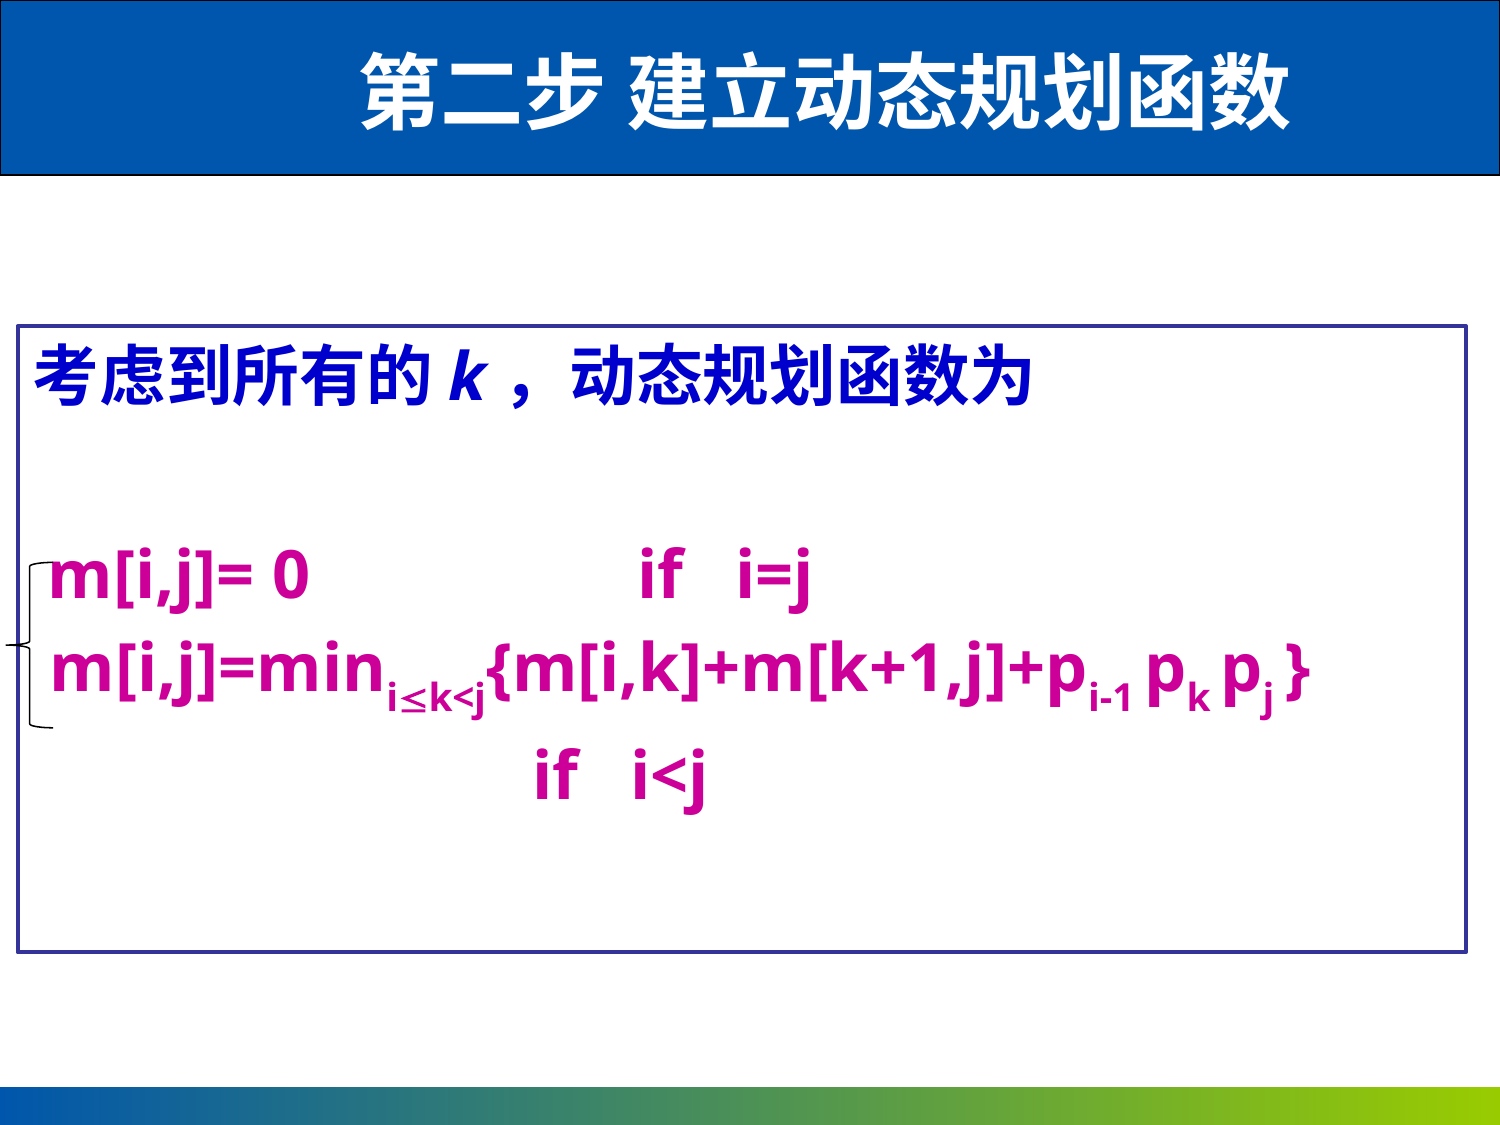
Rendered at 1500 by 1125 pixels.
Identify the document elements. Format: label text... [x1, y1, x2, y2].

text_box [6, 562, 54, 728]
text_box 第二步 建立动态规划函数 [228, 33, 1422, 149]
list 考虑到所有的k，动态规划函数为 m[i,j]= 0 if i=j m[i,j]=minik<j{m[i,k]+m[k+1,j]+pi-1 pk pj } if i<j [16, 324, 1468, 954]
